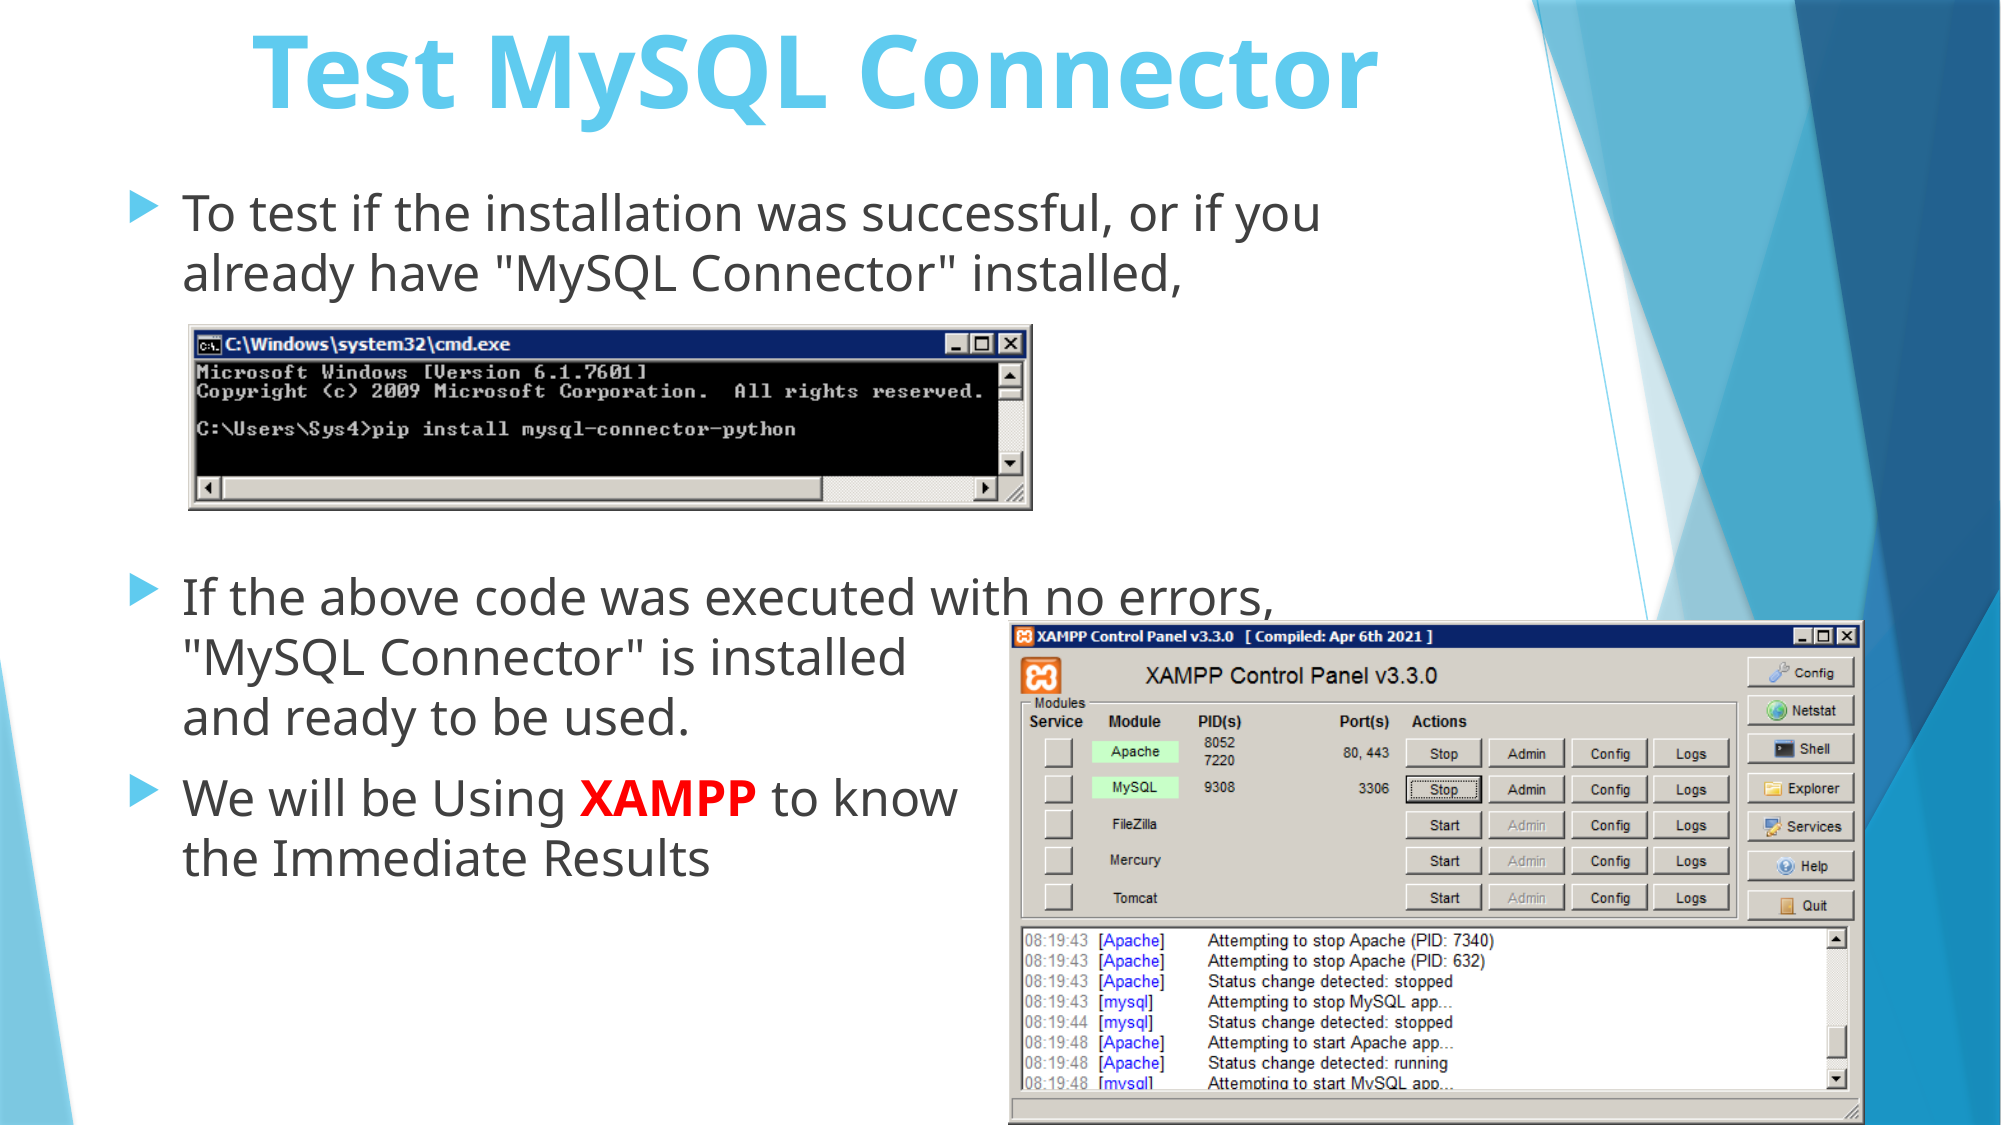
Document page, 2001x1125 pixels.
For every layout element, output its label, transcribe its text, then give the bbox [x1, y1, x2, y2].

list To test if the installation was successful, or if you already have "MySQL Connector" installed, If the above code was executed with no errors, "MySQL Connector" is installed and ready to be used. We will be Using XAMPP to know the Immediate Results [111, 174, 1522, 992]
picture [1008, 620, 1866, 1125]
picture [187, 324, 1033, 512]
title Test MySQL Connector [111, 0, 1522, 174]
